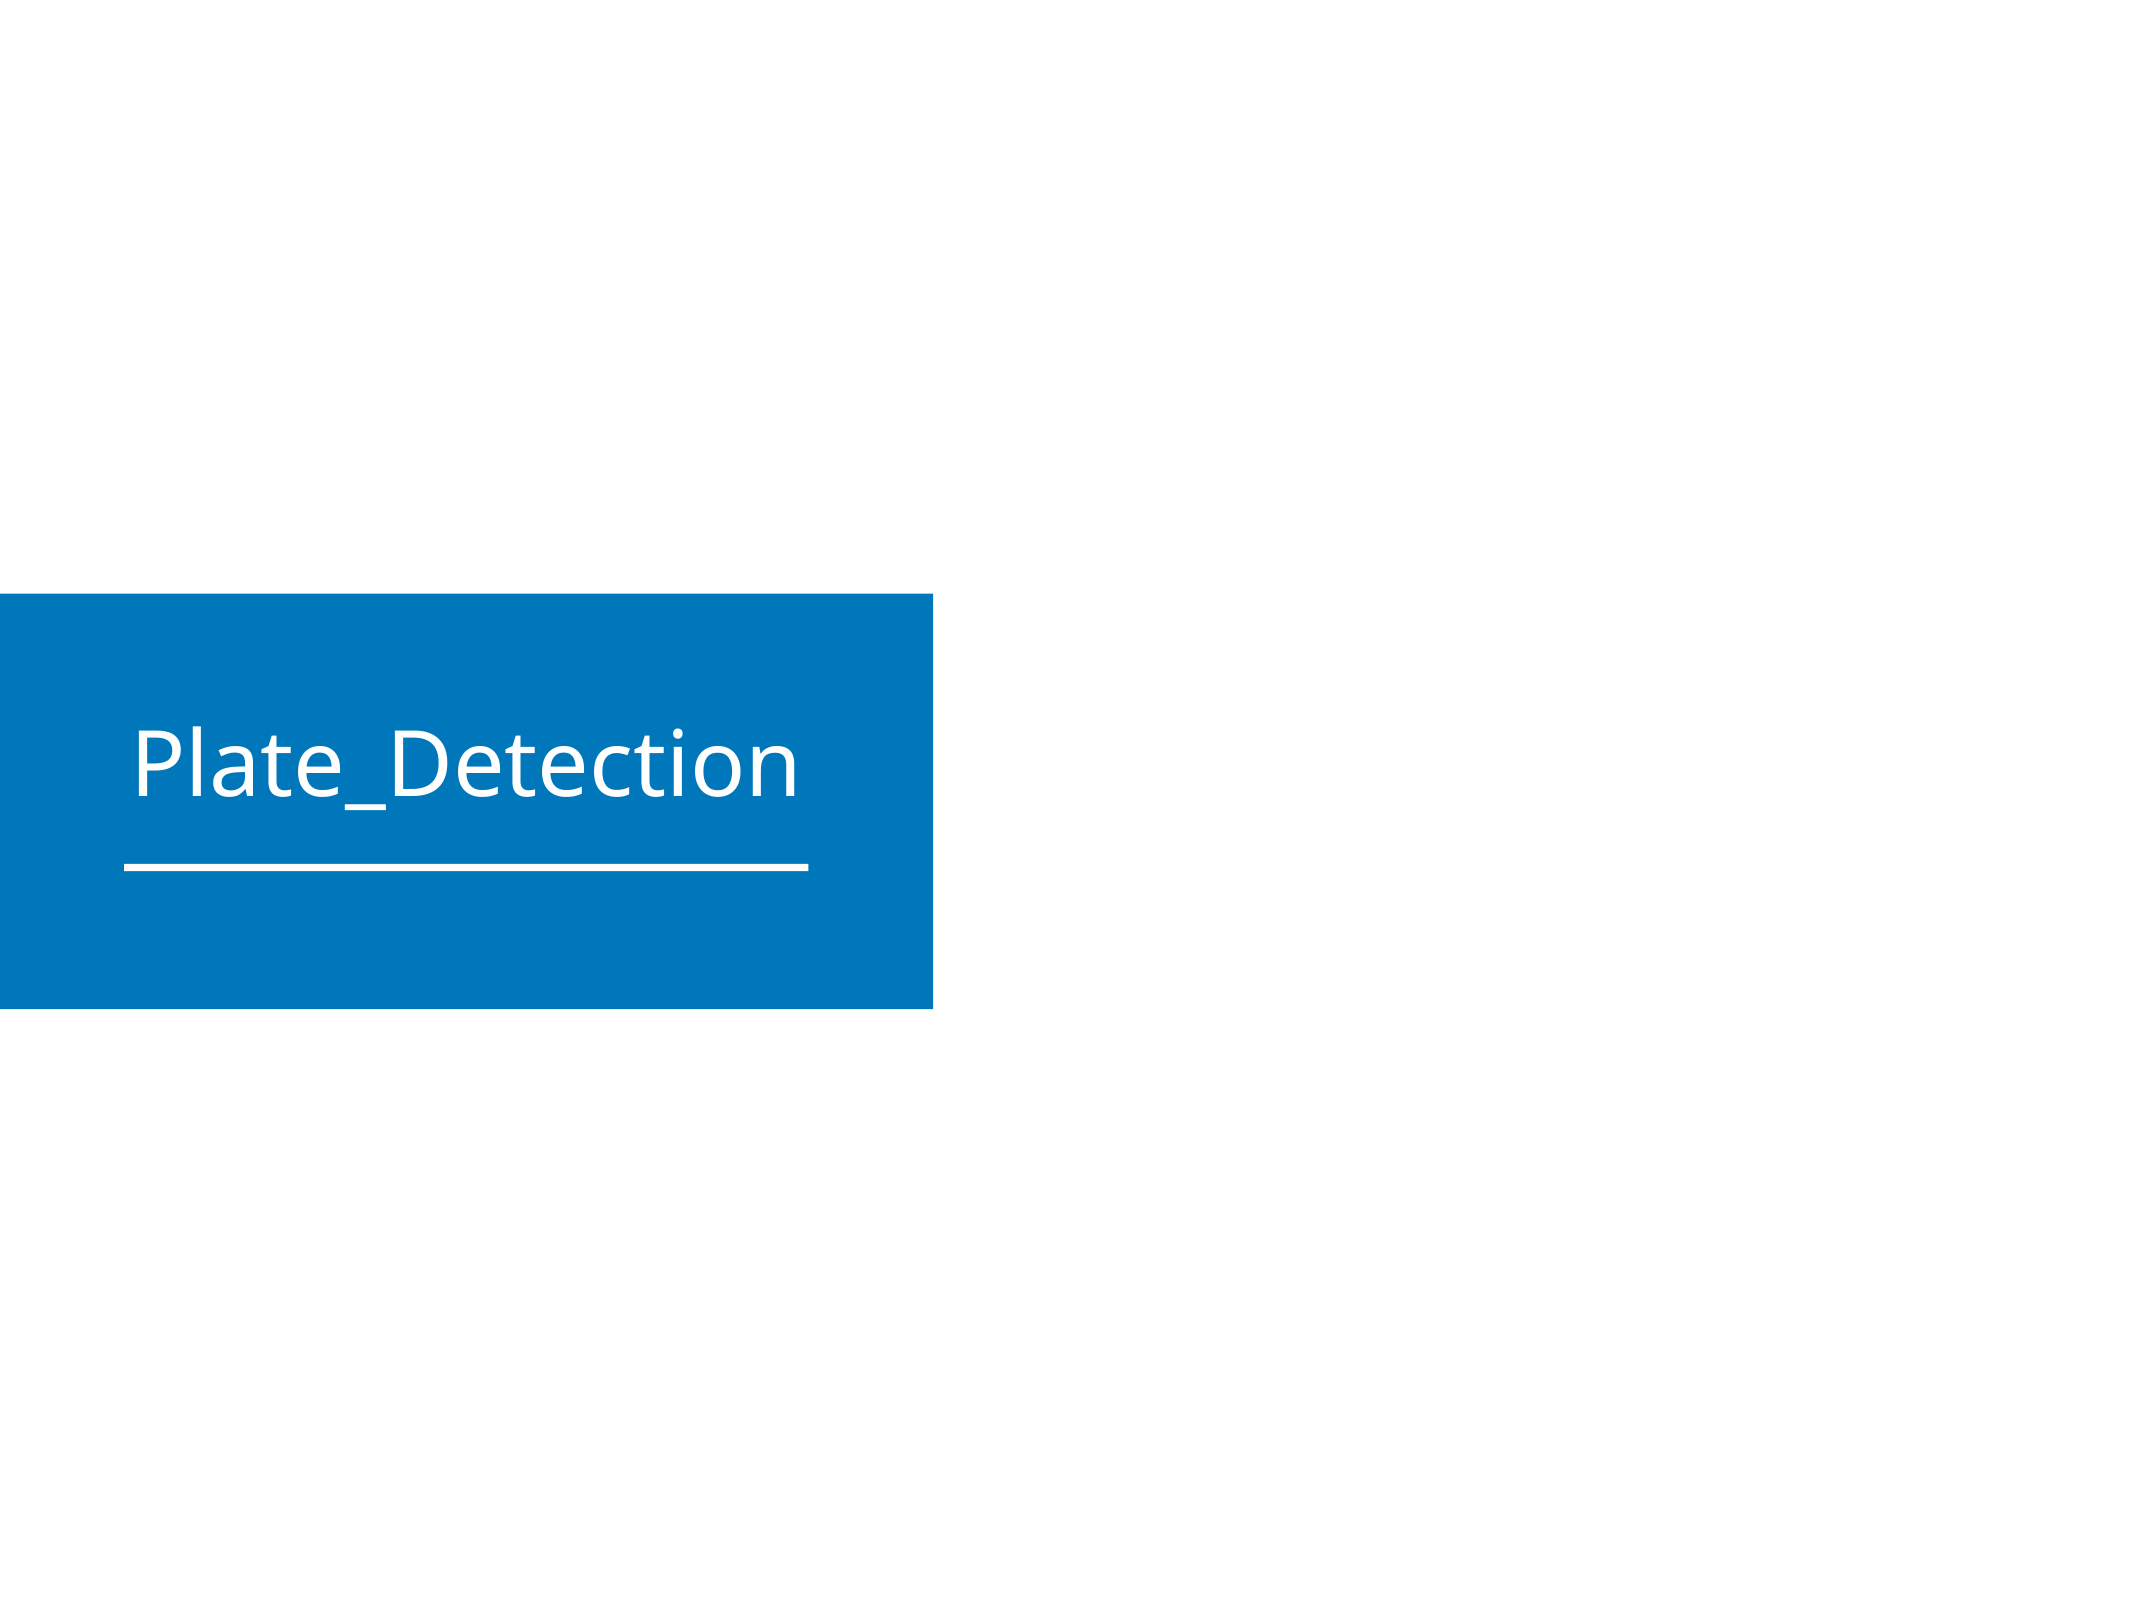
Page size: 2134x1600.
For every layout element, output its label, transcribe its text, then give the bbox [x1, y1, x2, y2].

text_box [0, 824, 934, 1010]
text_box [121, 861, 811, 874]
text_box Plate_Detection [0, 696, 934, 824]
text_box [0, 593, 934, 696]
